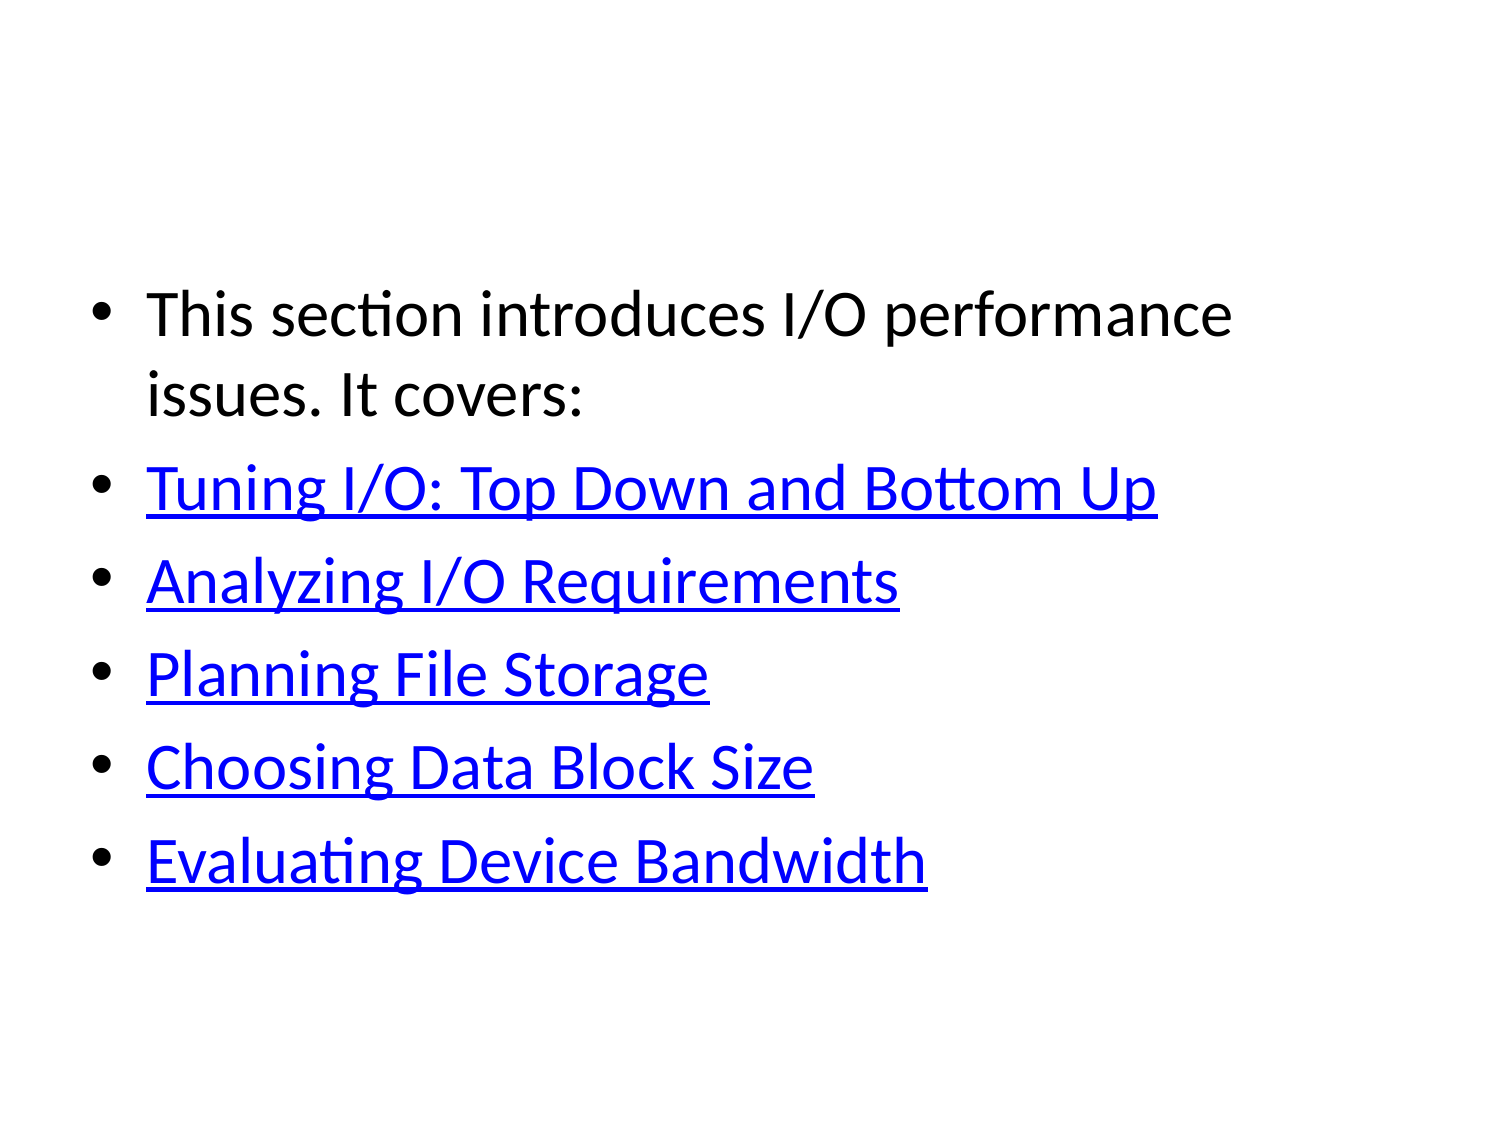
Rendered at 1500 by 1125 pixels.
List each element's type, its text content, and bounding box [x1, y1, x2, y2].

list This section introduces I/O performance issues. It covers: Tuning I/O: Top Down and Bottom Up Analyzing I/O Requirements Planning File Storage Choosing Data Block Size Evaluating Device Bandwidth [75, 262, 1425, 1005]
